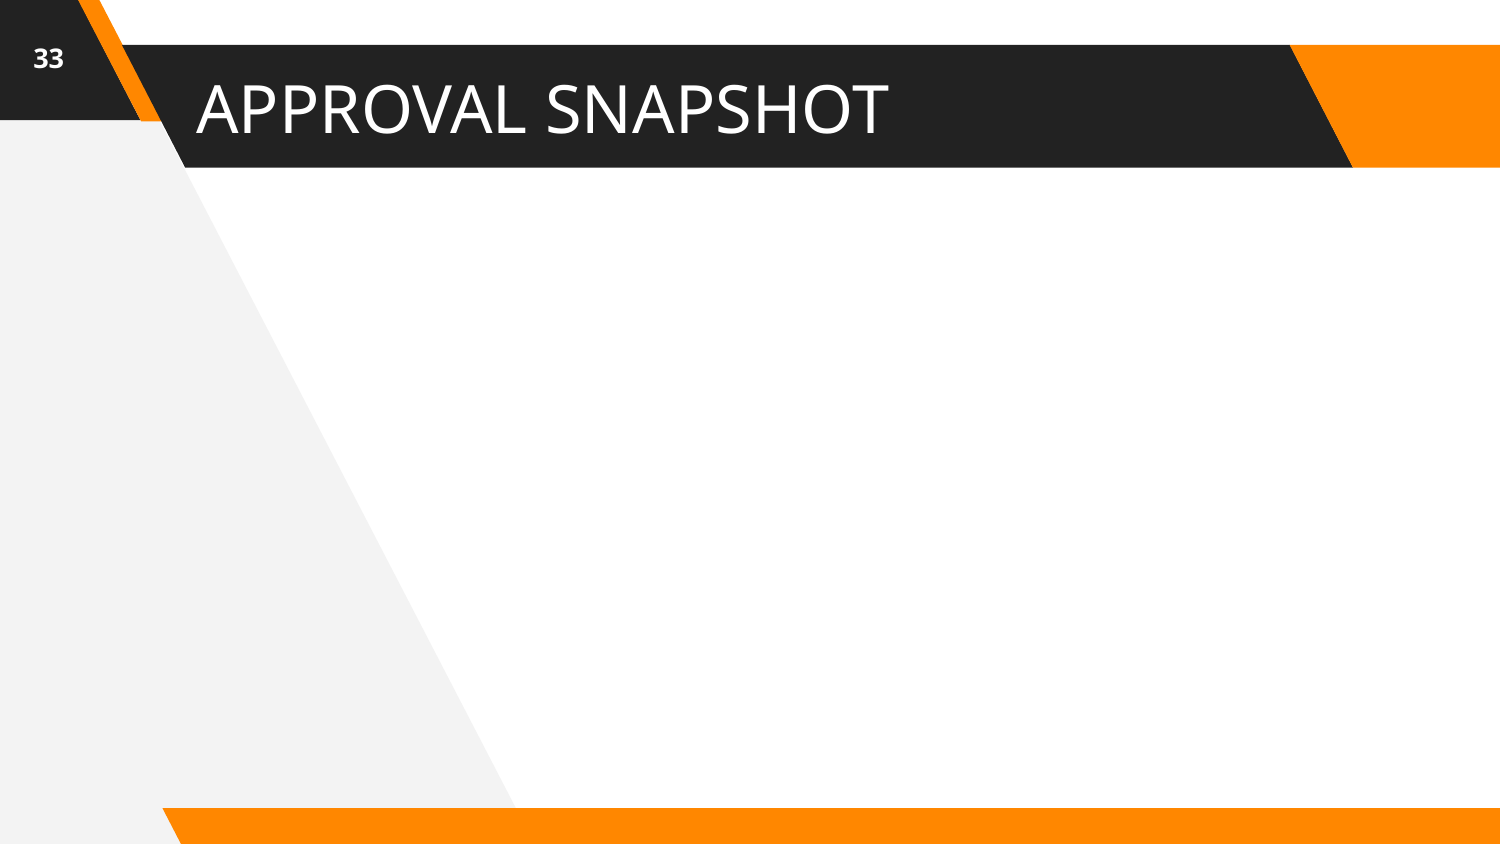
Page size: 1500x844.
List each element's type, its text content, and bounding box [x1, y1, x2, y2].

title APPROVAL SNAPSHOT [181, 45, 1285, 169]
slide_number 33 [0, 0, 98, 121]
